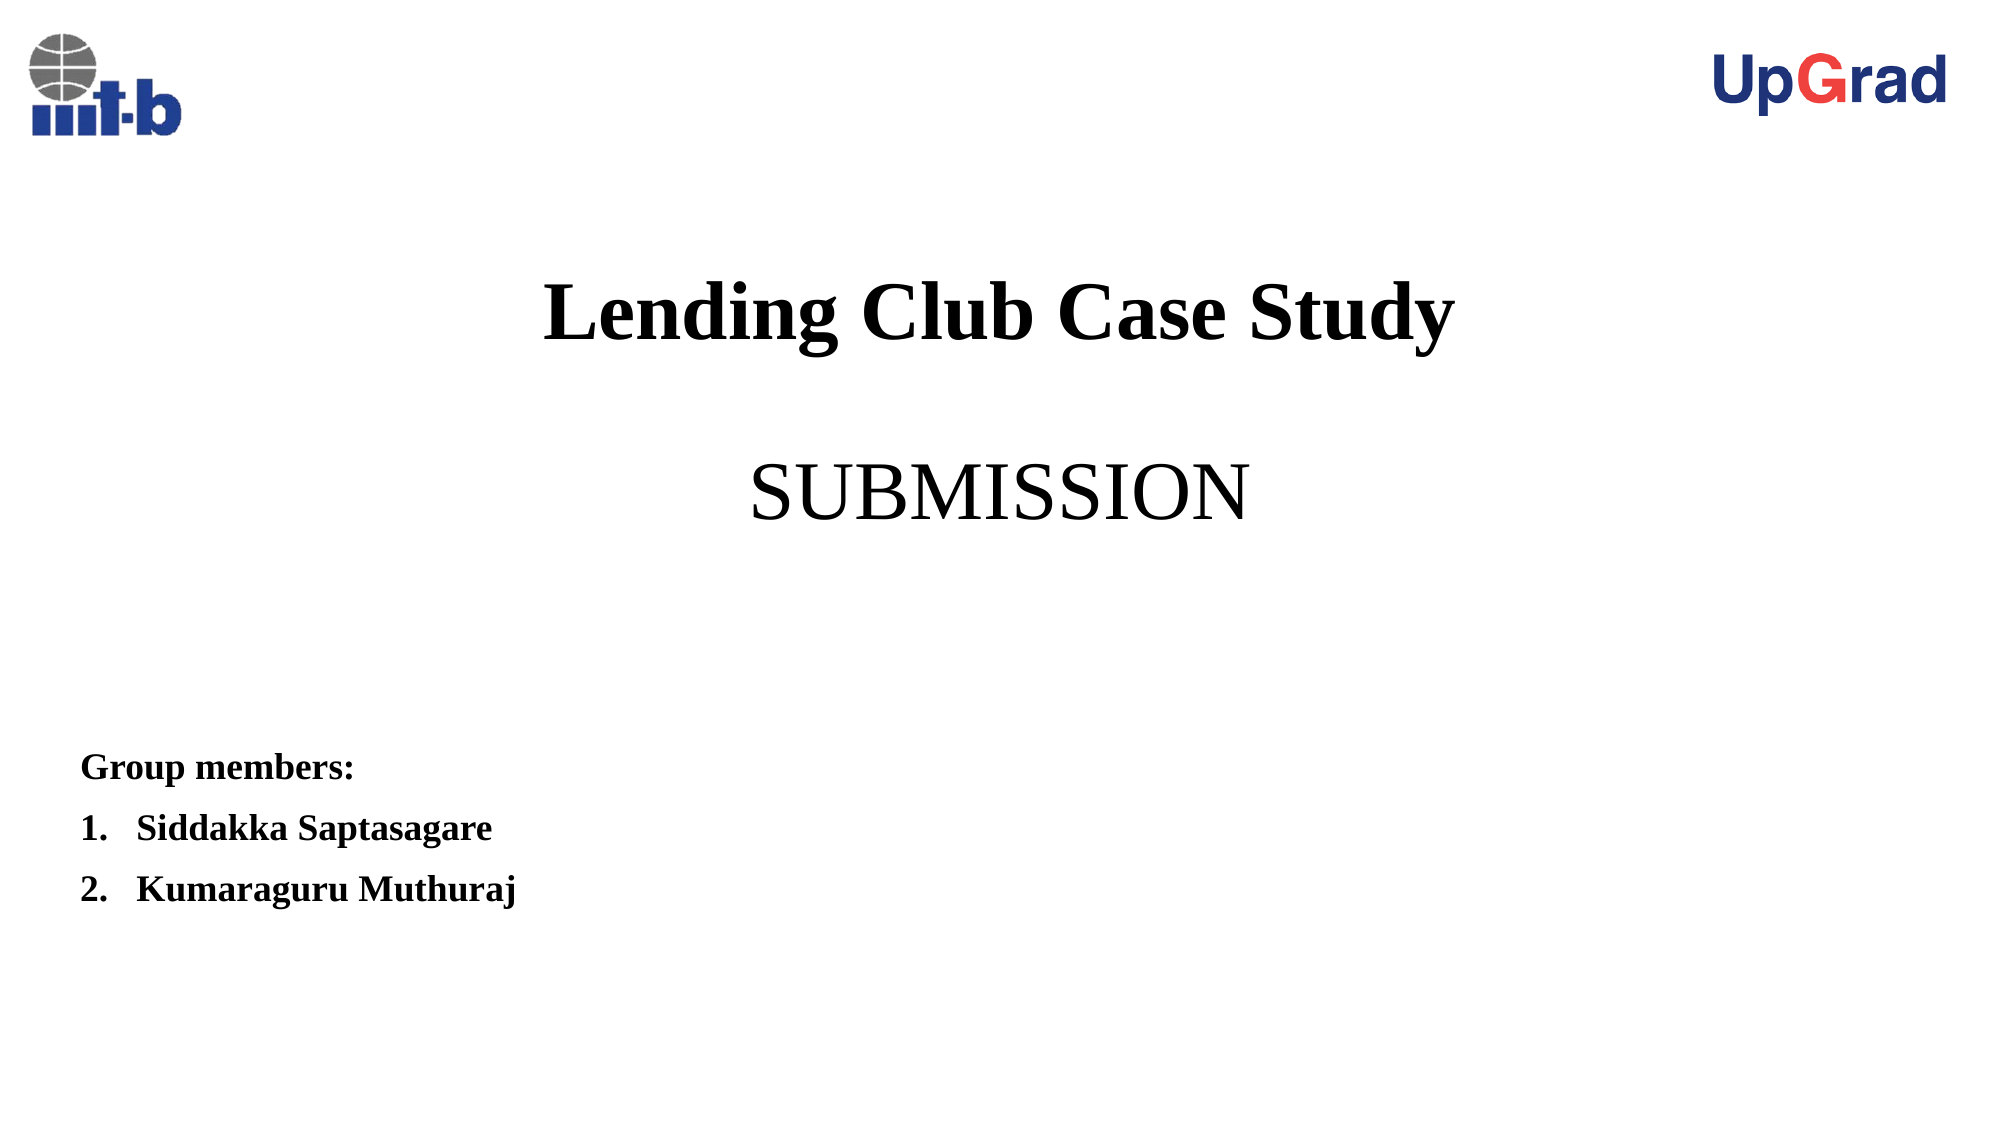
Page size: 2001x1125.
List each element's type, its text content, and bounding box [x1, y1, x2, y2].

subtitle Group members: Siddakka Saptasagare Kumaraguru Muthuraj [65, 739, 1073, 991]
picture [0, 29, 208, 163]
title Lending Club Case Study SUBMISSION [249, 189, 1750, 646]
picture [1714, 53, 1952, 116]
